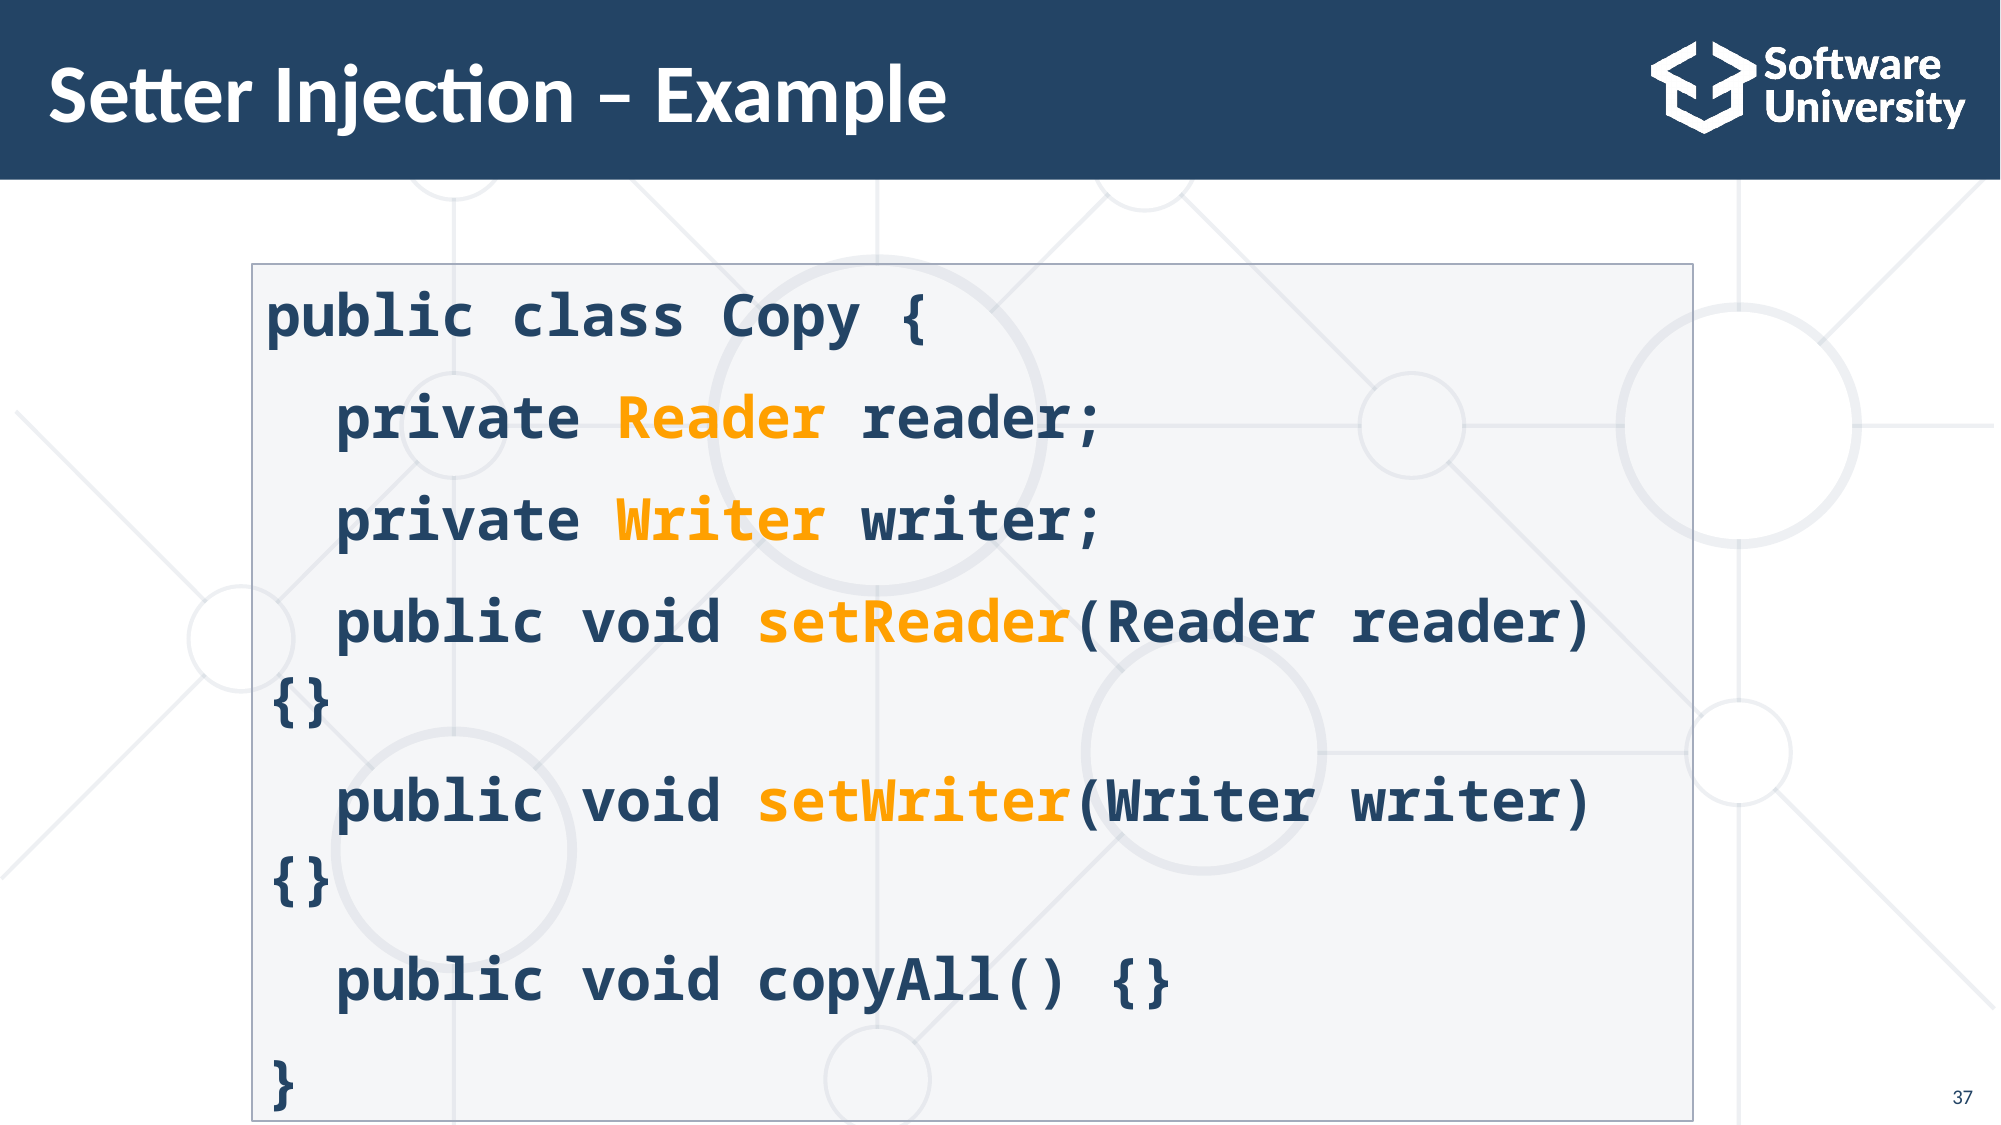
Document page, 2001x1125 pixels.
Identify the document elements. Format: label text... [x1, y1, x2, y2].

text_box public class Copy { private Reader reader; private Writer writer; public void setReader(Reader reader) {} public void setWriter(Writer writer) {} public void copyAll() {} } [251, 264, 1694, 1122]
slide_number ‹#› [1927, 1067, 1989, 1117]
title Setter Injection – Example [31, 16, 1625, 162]
picture [1651, 41, 1966, 134]
